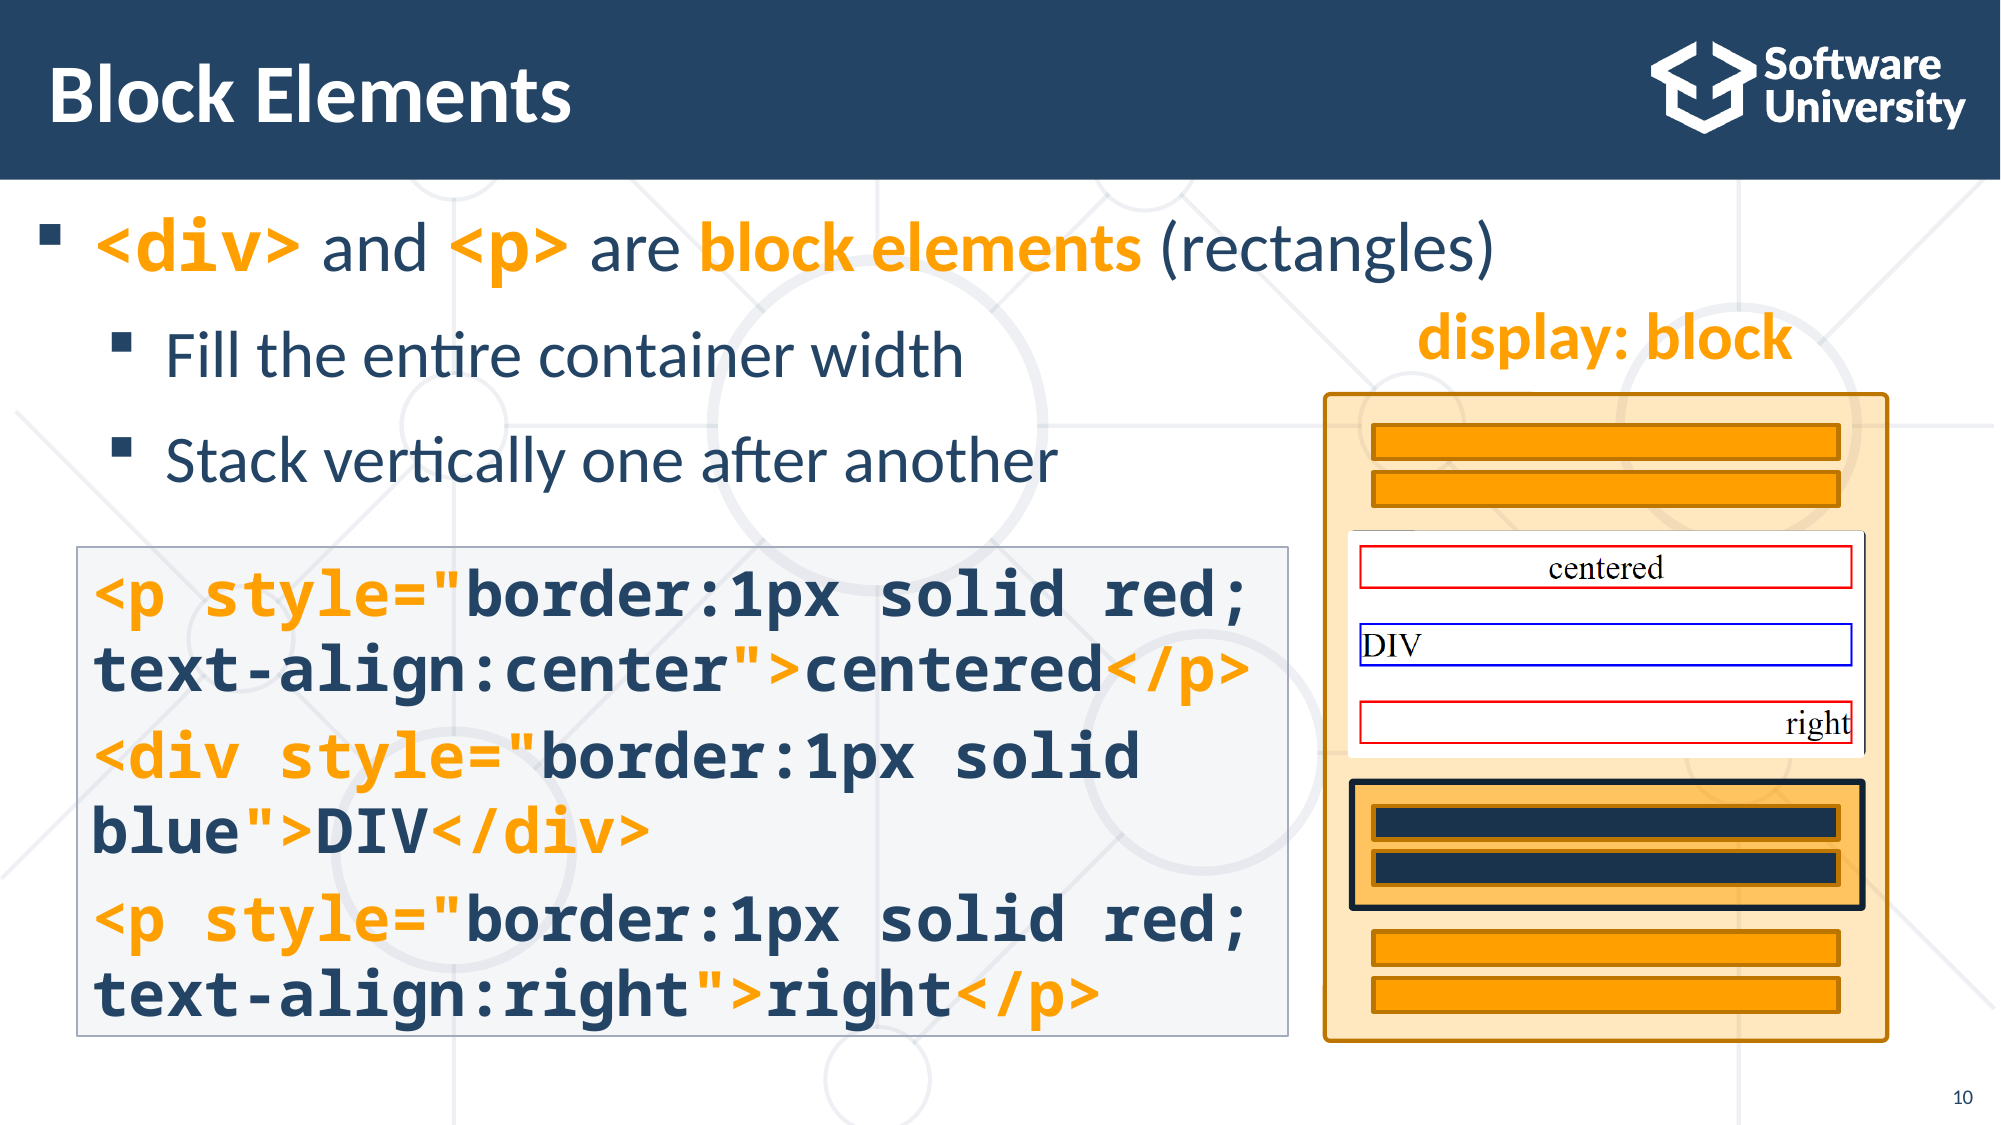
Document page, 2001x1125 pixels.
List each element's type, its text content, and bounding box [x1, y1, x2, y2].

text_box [1324, 285, 1888, 1041]
list <div> and <p> are block elements (rectangles) Fill the entire container width Stack vertically one after another [16, 195, 1952, 1109]
slide_number 10 [1927, 1067, 1989, 1117]
picture [1347, 530, 1865, 759]
text_box <p style="border:1px solid red; text-align:center">centered</p> <div style="border:1px solid blue">DIV</div> <p style="border:1px solid red; text-align:right">right</p> [76, 546, 1288, 1036]
title Block Elements [31, 16, 1625, 162]
picture [1651, 41, 1966, 134]
